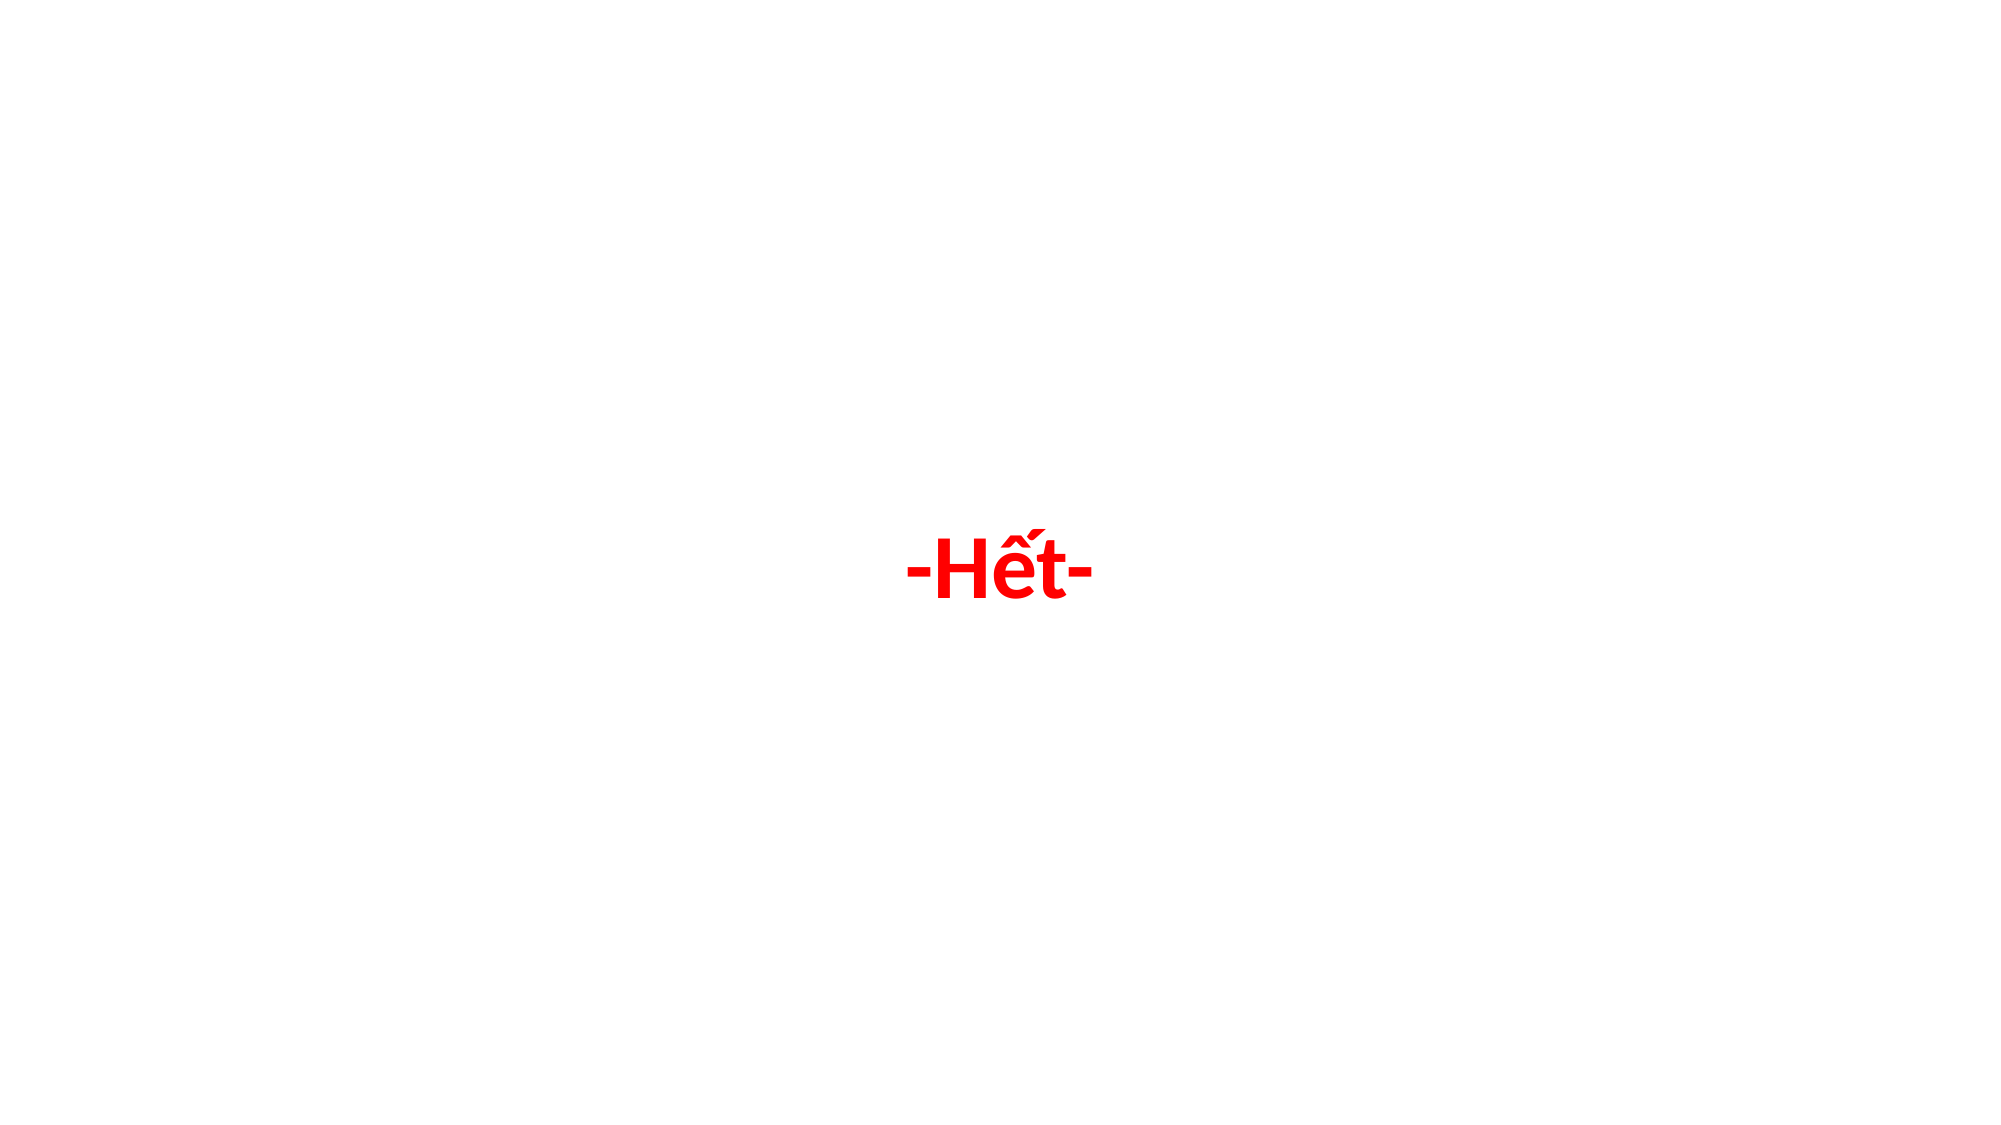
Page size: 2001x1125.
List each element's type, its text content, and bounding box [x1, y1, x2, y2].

text_box -Hết- [890, 499, 1110, 624]
